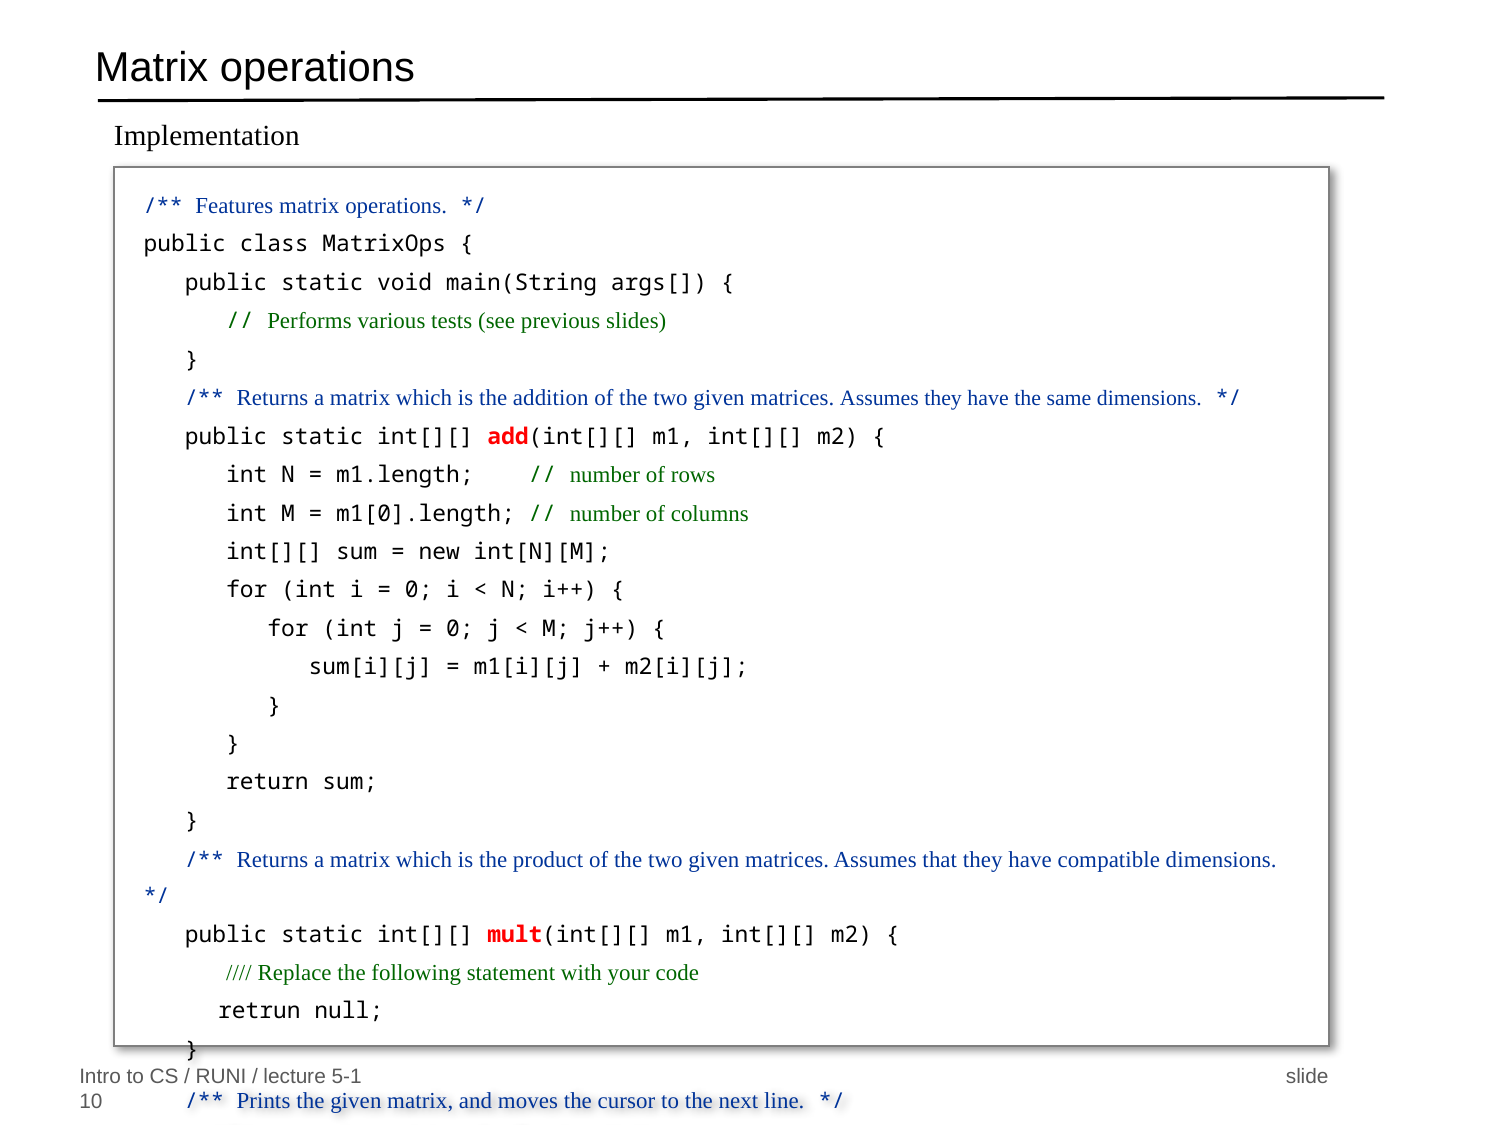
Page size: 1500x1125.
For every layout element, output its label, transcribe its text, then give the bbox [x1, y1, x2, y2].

text_box /** Features matrix operations. */ public class MatrixOps { public static void main(String args[]) { // Performs various tests (see previous slides) } /** Returns a matrix which is the addition of the two given matrices. Assumes they have the same dimensions. */ public static int[][] add(int[][] m1, int[][] m2) { int N = m1.length; // number of rows int M = m1[0].length; // number of columns int[][] sum = new int[N][M]; for (int i = 0; i < N; i++) { for (int j = 0; j < M; j++) { sum[i][j] = m1[i][j] + m2[i][j]; } } return sum; } /** Returns a matrix which is the product of the two given matrices. Assumes that they have compatible dimensions. */ public static int[][] mult(int[][] m1, int[][] m2) { //// Replace the following statement with your code retrun null; } /** Prints the given matrix, and moves the cursor to the next line. */ public static void println(int[][] m) { //// Similar to the sumOfRow example } } [113, 166, 1330, 1047]
text_box Implementation [98, 109, 745, 159]
title Matrix operations [79, 33, 1371, 109]
